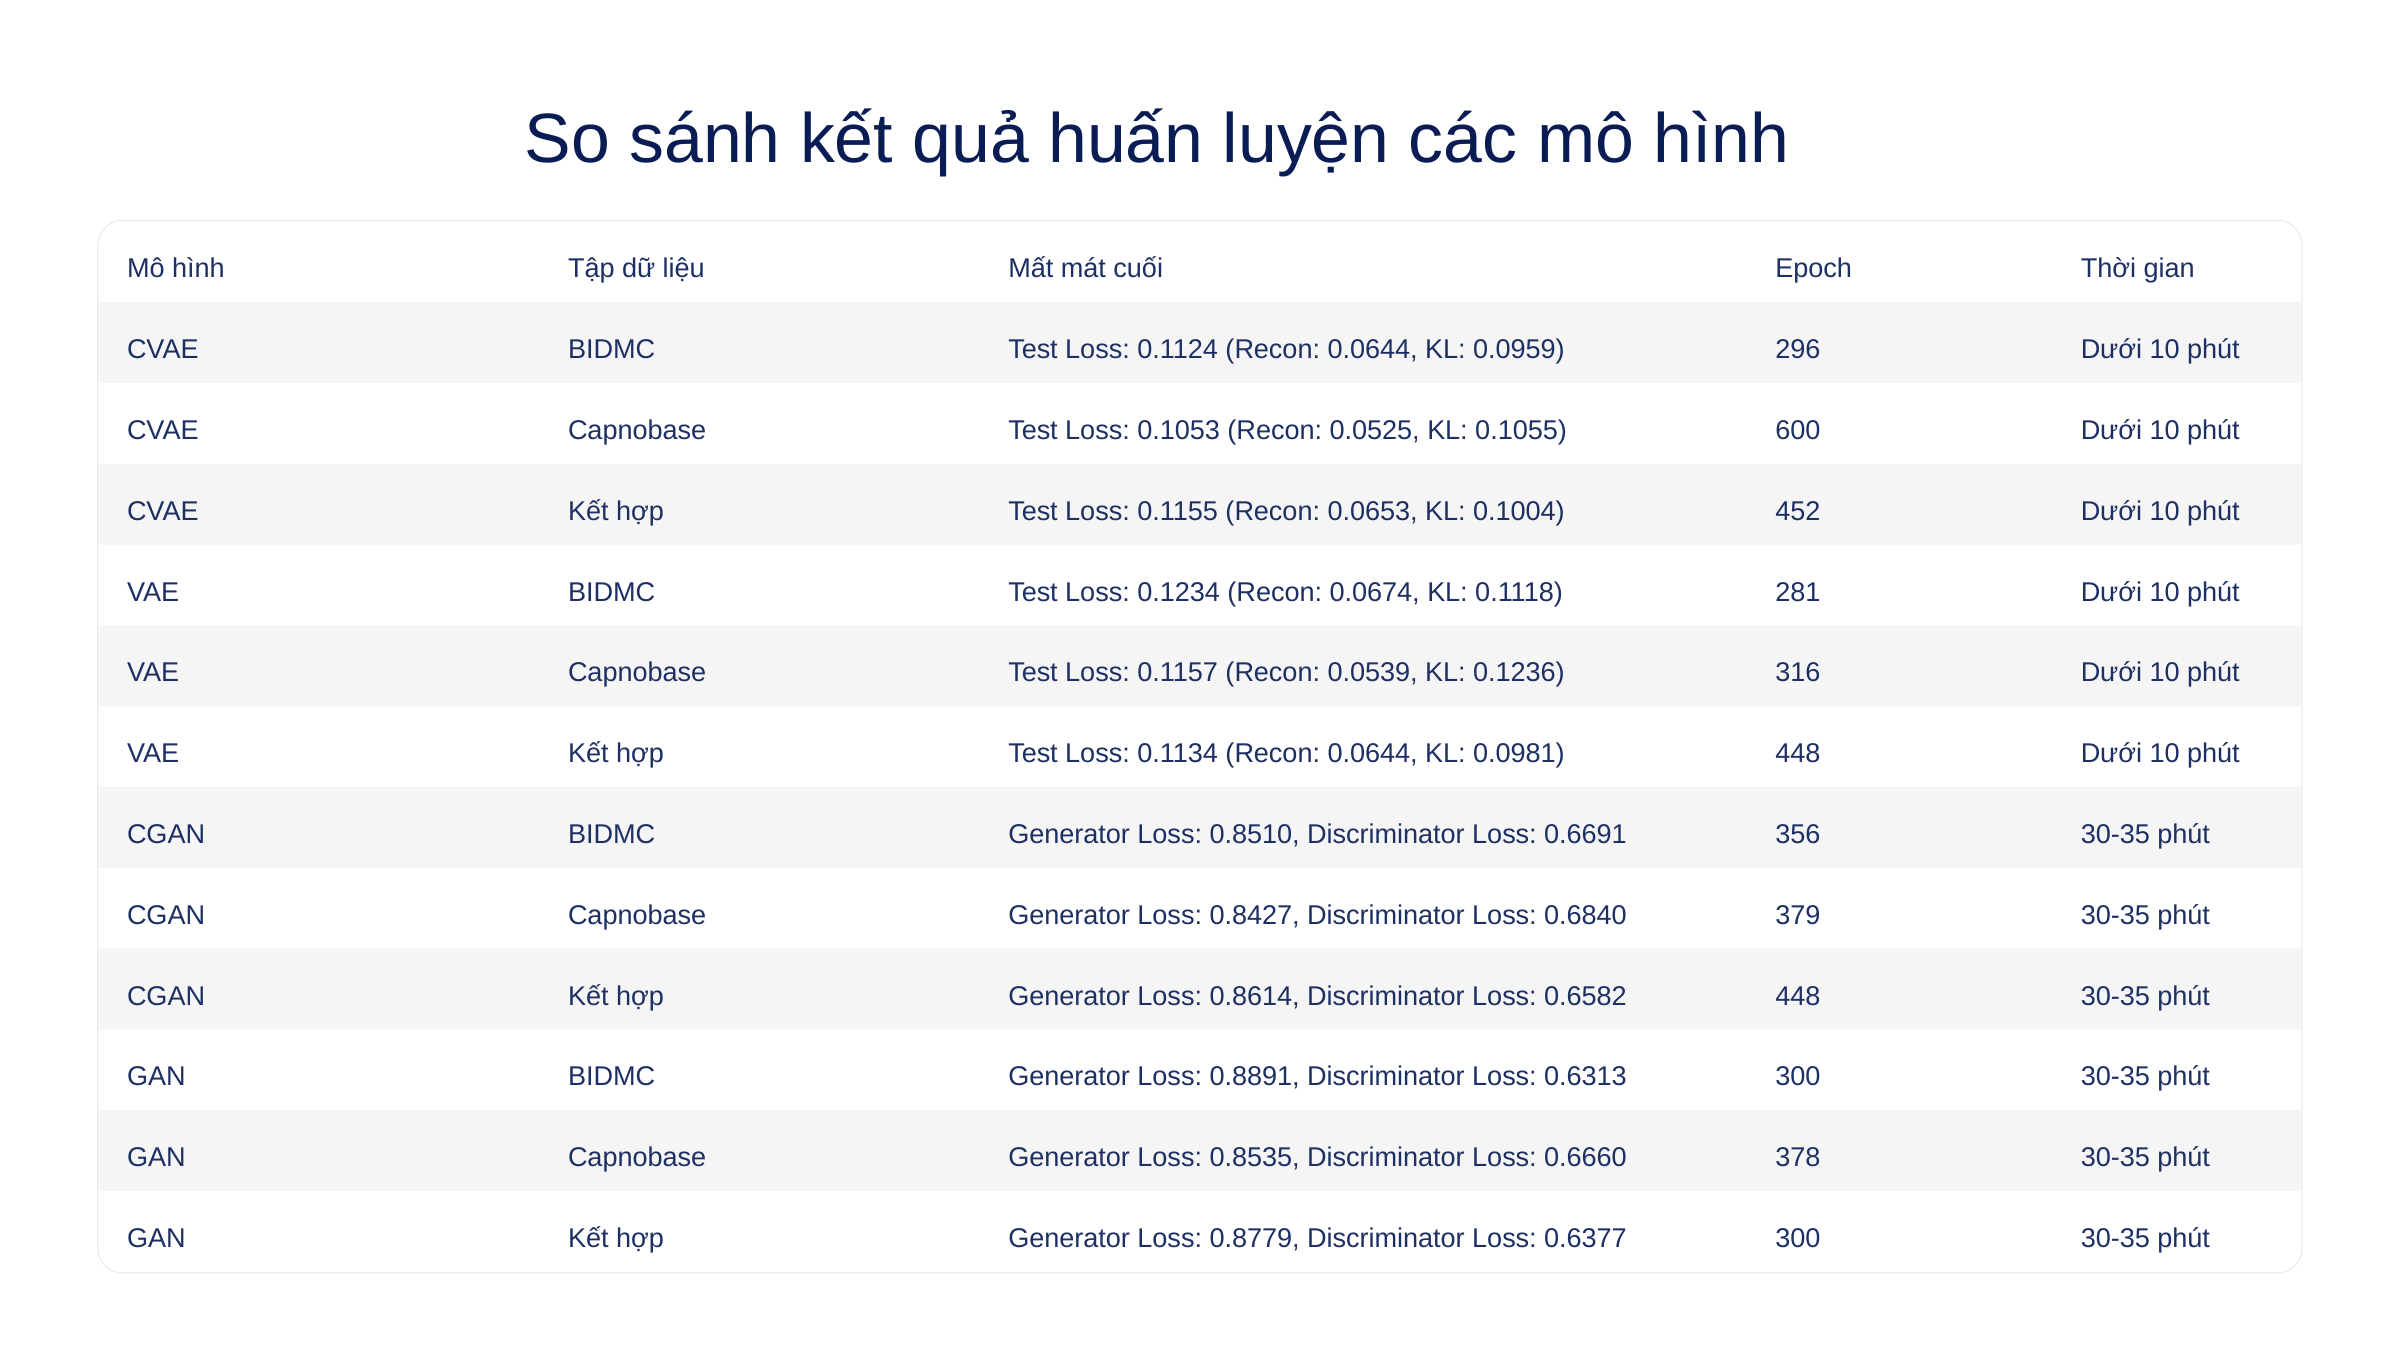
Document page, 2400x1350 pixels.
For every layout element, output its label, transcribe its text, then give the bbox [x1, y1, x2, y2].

text_box BIDMC [568, 1047, 952, 1093]
text_box [99, 1191, 2301, 1272]
text_box 356 [1775, 805, 2080, 850]
text_box [99, 221, 2301, 302]
text_box Dưới 10 phút [2080, 643, 2400, 689]
text_box Kết hợp [568, 966, 952, 1012]
text_box 378 [1775, 1128, 2080, 1173]
text_box BIDMC [568, 805, 952, 850]
text_box GAN [127, 1047, 511, 1093]
text_box Dưới 10 phút [2080, 562, 2400, 608]
text_box Mô hình [127, 239, 511, 285]
text_box CVAE [127, 481, 511, 527]
text_box 452 [1775, 481, 2080, 527]
text_box 379 [1775, 885, 2080, 931]
text_box [99, 948, 2301, 1029]
text_box 30-35 phút [2080, 805, 2400, 850]
text_box VAE [127, 562, 511, 608]
text_box Generator Loss: 0.8614, Discriminator Loss: 0.6582 [1008, 966, 1392, 1012]
text_box Generator Loss: 0.8891, Discriminator Loss: 0.6313 [1008, 1047, 1392, 1093]
text_box [99, 302, 2301, 383]
text_box 30-35 phút [2080, 885, 2400, 931]
text_box Test Loss: 0.1134 (Recon: 0.0644, KL: 0.0981) [1008, 724, 1392, 769]
text_box Tập dữ liệu [568, 239, 952, 285]
text_box Dưới 10 phút [2080, 401, 2400, 446]
text_box 300 [1775, 1047, 2080, 1093]
text_box CGAN [127, 805, 511, 850]
text_box Dưới 10 phút [2080, 724, 2400, 769]
text_box Generator Loss: 0.8510, Discriminator Loss: 0.6691 [1008, 805, 1392, 850]
text_box [99, 463, 2301, 544]
text_box Test Loss: 0.1157 (Recon: 0.0539, KL: 0.1236) [1008, 643, 1392, 689]
text_box GAN [127, 1128, 511, 1173]
text_box Thời gian [2080, 239, 2400, 285]
text_box Test Loss: 0.1234 (Recon: 0.0674, KL: 0.1118) [1008, 562, 1392, 608]
text_box Generator Loss: 0.8779, Discriminator Loss: 0.6377 [1008, 1209, 1392, 1254]
text_box Generator Loss: 0.8535, Discriminator Loss: 0.6660 [1008, 1128, 1392, 1173]
text_box Dưới 10 phút [2080, 481, 2400, 527]
text_box Generator Loss: 0.8427, Discriminator Loss: 0.6840 [1008, 885, 1392, 931]
text_box So sánh kết quả huấn luyện các mô hình [524, 90, 1875, 178]
text_box BIDMC [568, 562, 952, 608]
text_box 448 [1775, 724, 2080, 769]
text_box VAE [127, 643, 511, 689]
text_box 296 [1775, 320, 2080, 365]
text_box CGAN [127, 966, 511, 1012]
text_box [99, 787, 2301, 867]
text_box Kết hợp [568, 1209, 952, 1254]
text_box [99, 1029, 2301, 1110]
text_box 600 [1775, 401, 2080, 446]
text_box 30-35 phút [2080, 1128, 2400, 1173]
text_box Test Loss: 0.1053 (Recon: 0.0525, KL: 0.1055) [1008, 401, 1392, 446]
text_box 316 [1775, 643, 2080, 689]
text_box [99, 706, 2301, 787]
text_box CGAN [127, 885, 511, 931]
text_box Capnobase [568, 885, 952, 931]
text_box 30-35 phút [2080, 1047, 2400, 1093]
text_box BIDMC [568, 320, 952, 365]
text_box Dưới 10 phút [2080, 320, 2400, 365]
text_box [99, 625, 2301, 706]
text_box CVAE [127, 401, 511, 446]
text_box GAN [127, 1209, 511, 1254]
text_box VAE [127, 724, 511, 769]
text_box Kết hợp [568, 481, 952, 527]
text_box CVAE [127, 320, 511, 365]
text_box Mất mát cuối [1008, 239, 1392, 285]
text_box [99, 383, 2301, 463]
text_box Capnobase [568, 643, 952, 689]
text_box [99, 544, 2301, 625]
text_box 281 [1775, 562, 2080, 608]
text_box [99, 867, 2301, 948]
text_box Capnobase [568, 1128, 952, 1173]
text_box Test Loss: 0.1155 (Recon: 0.0653, KL: 0.1004) [1008, 481, 1392, 527]
text_box 30-35 phút [2080, 1209, 2400, 1254]
text_box Kết hợp [568, 724, 952, 769]
text_box Test Loss: 0.1124 (Recon: 0.0644, KL: 0.0959) [1008, 320, 1392, 365]
text_box 448 [1775, 966, 2080, 1012]
text_box [99, 1110, 2301, 1191]
text_box Epoch [1775, 239, 2080, 285]
text_box Capnobase [568, 401, 952, 446]
text_box 30-35 phút [2080, 966, 2400, 1012]
text_box 300 [1775, 1209, 2080, 1254]
